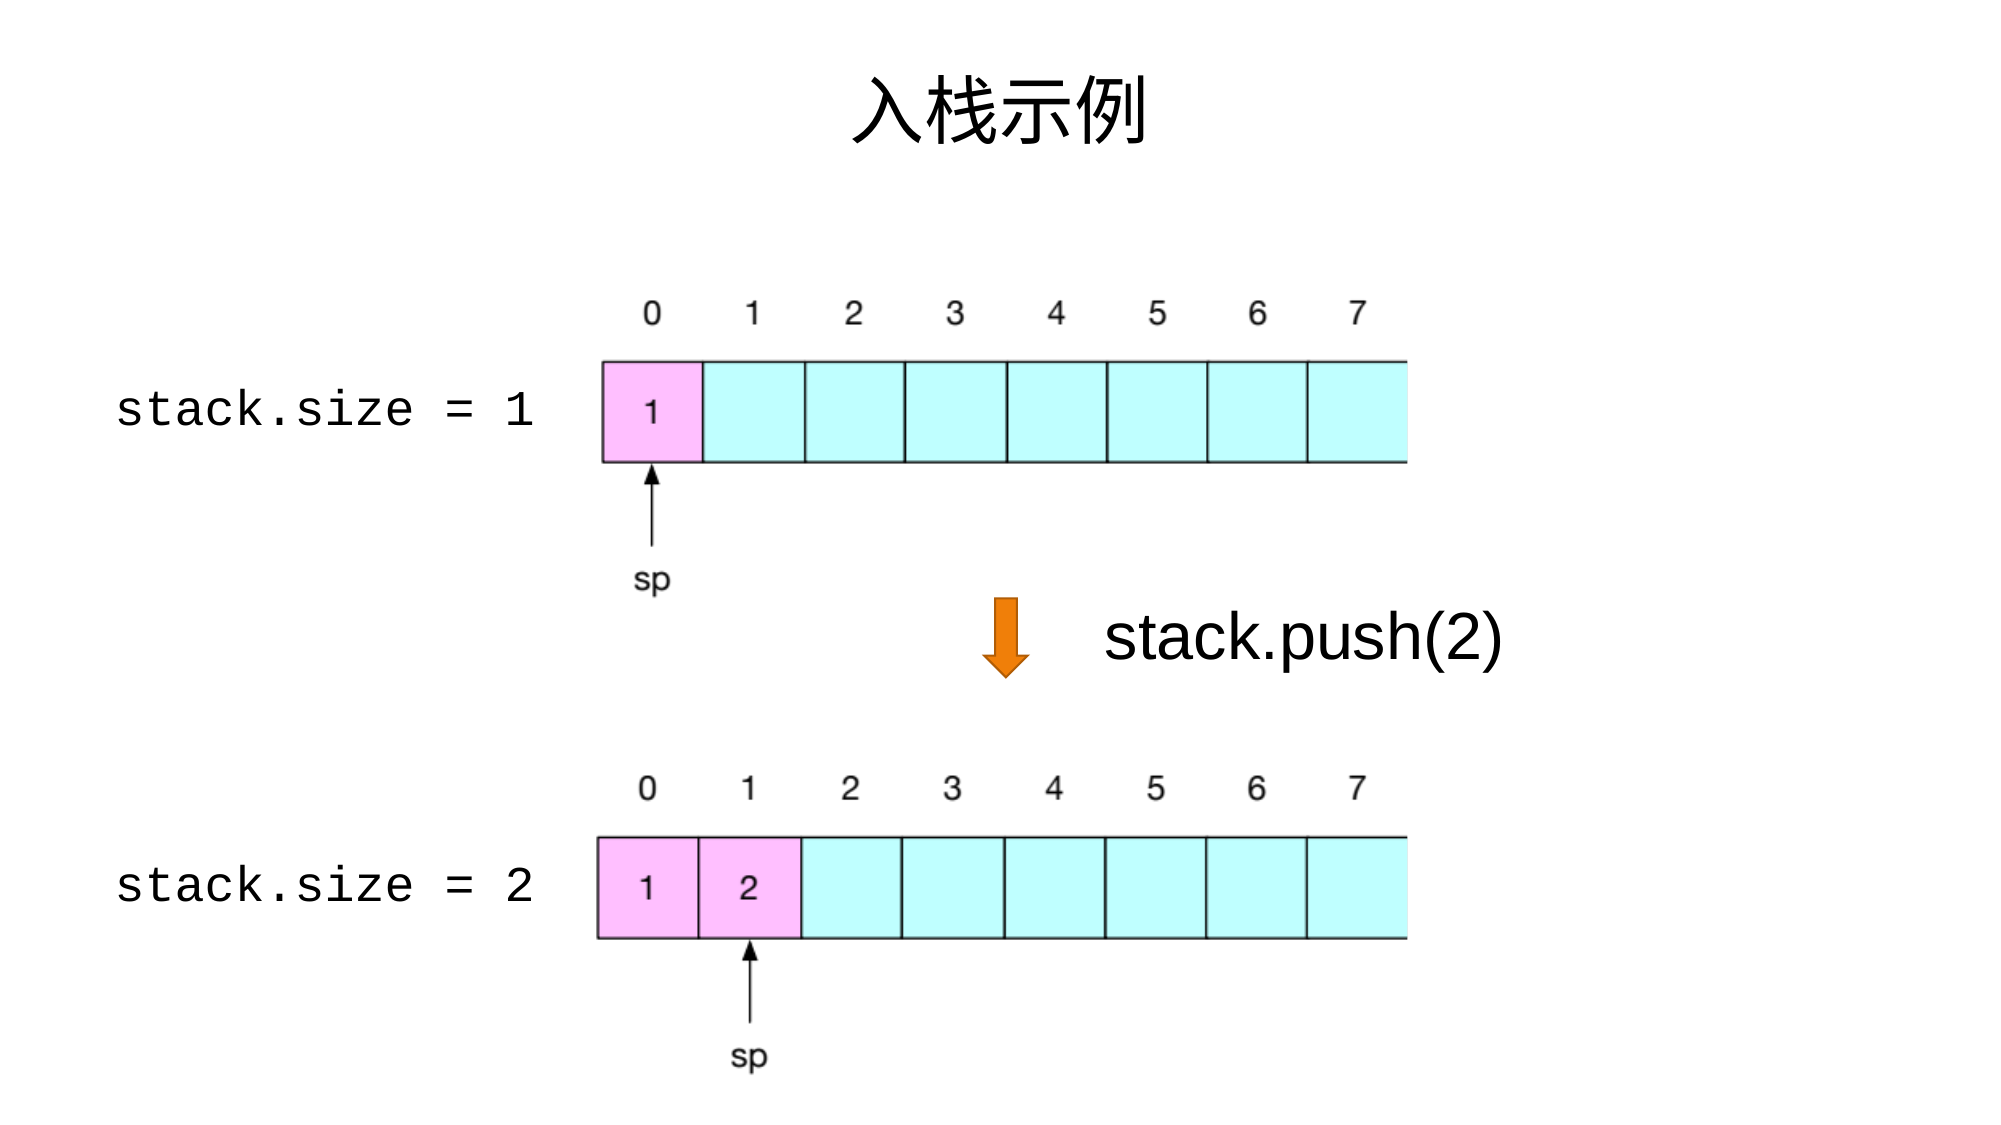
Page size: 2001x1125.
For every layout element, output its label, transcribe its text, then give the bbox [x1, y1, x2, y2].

text_box stack.push(2) [1090, 585, 1521, 680]
picture [595, 755, 1408, 1085]
text_box stack.size = 2 [99, 844, 550, 919]
text_box stack.size = 1 [99, 367, 550, 443]
text_box [981, 608, 1031, 679]
title 入栈示例 [137, 59, 1863, 169]
picture [600, 280, 1408, 608]
